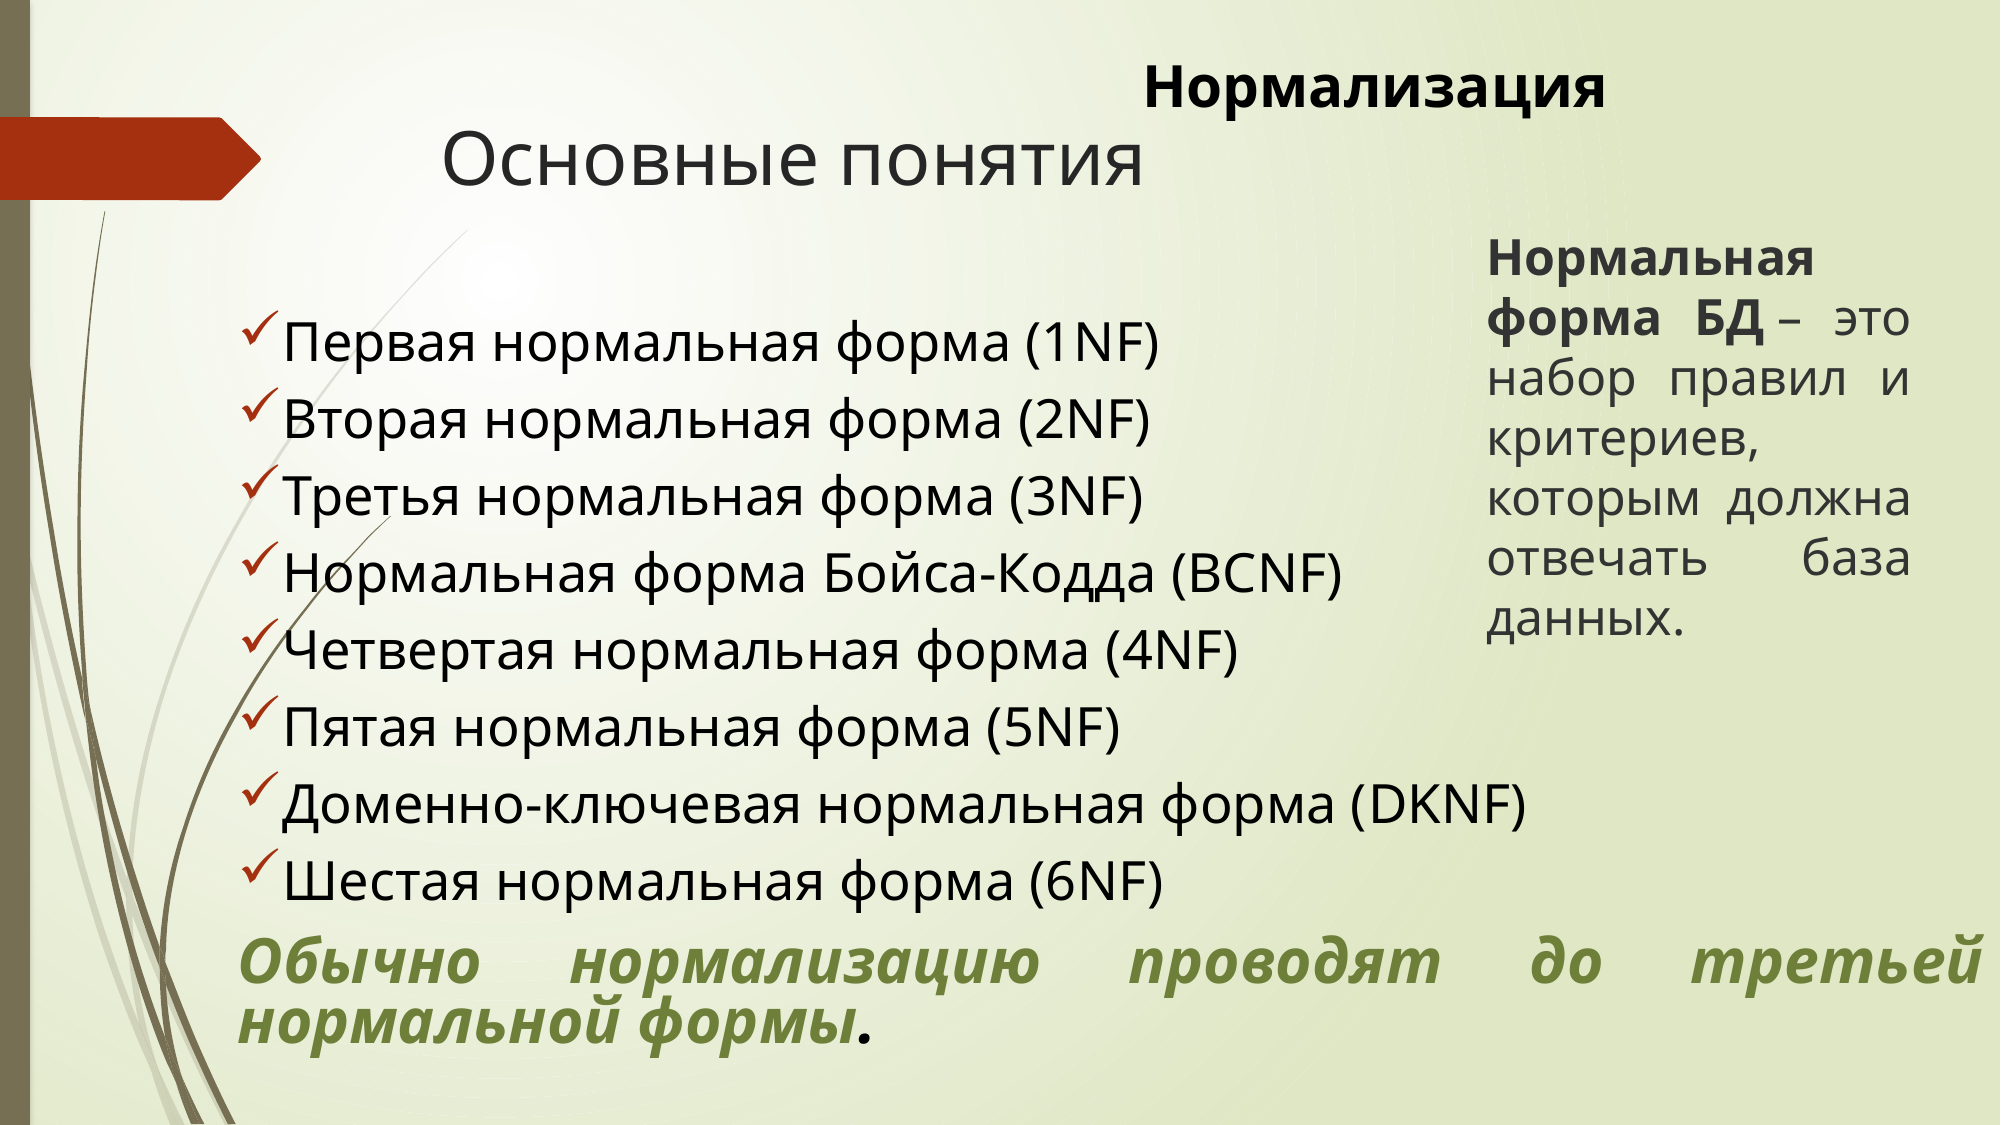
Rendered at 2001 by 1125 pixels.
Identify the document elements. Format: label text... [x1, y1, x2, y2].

text_box Нормализация [1127, 41, 2000, 216]
text_box Нормальная форма БД – это набор правил и критериев, которым должна отвечать база данных. [1471, 217, 1927, 653]
title Основные понятия [425, 102, 1888, 312]
text_box Первая нормальная форма (1NF) Вторая нормальная форма (2NF) Третья нормальная форма (3NF) Нормальная форма Бойса-Кодда (BCNF) Четвертая нормальная форма (4NF) Пятая нормальная форма (5NF) Доменно-ключевая нормальная форма (DKNF) Шестая нормальная форма (6NF) Обычно нормализацию проводят до третьей нормальной формы. [72, 312, 2000, 1125]
